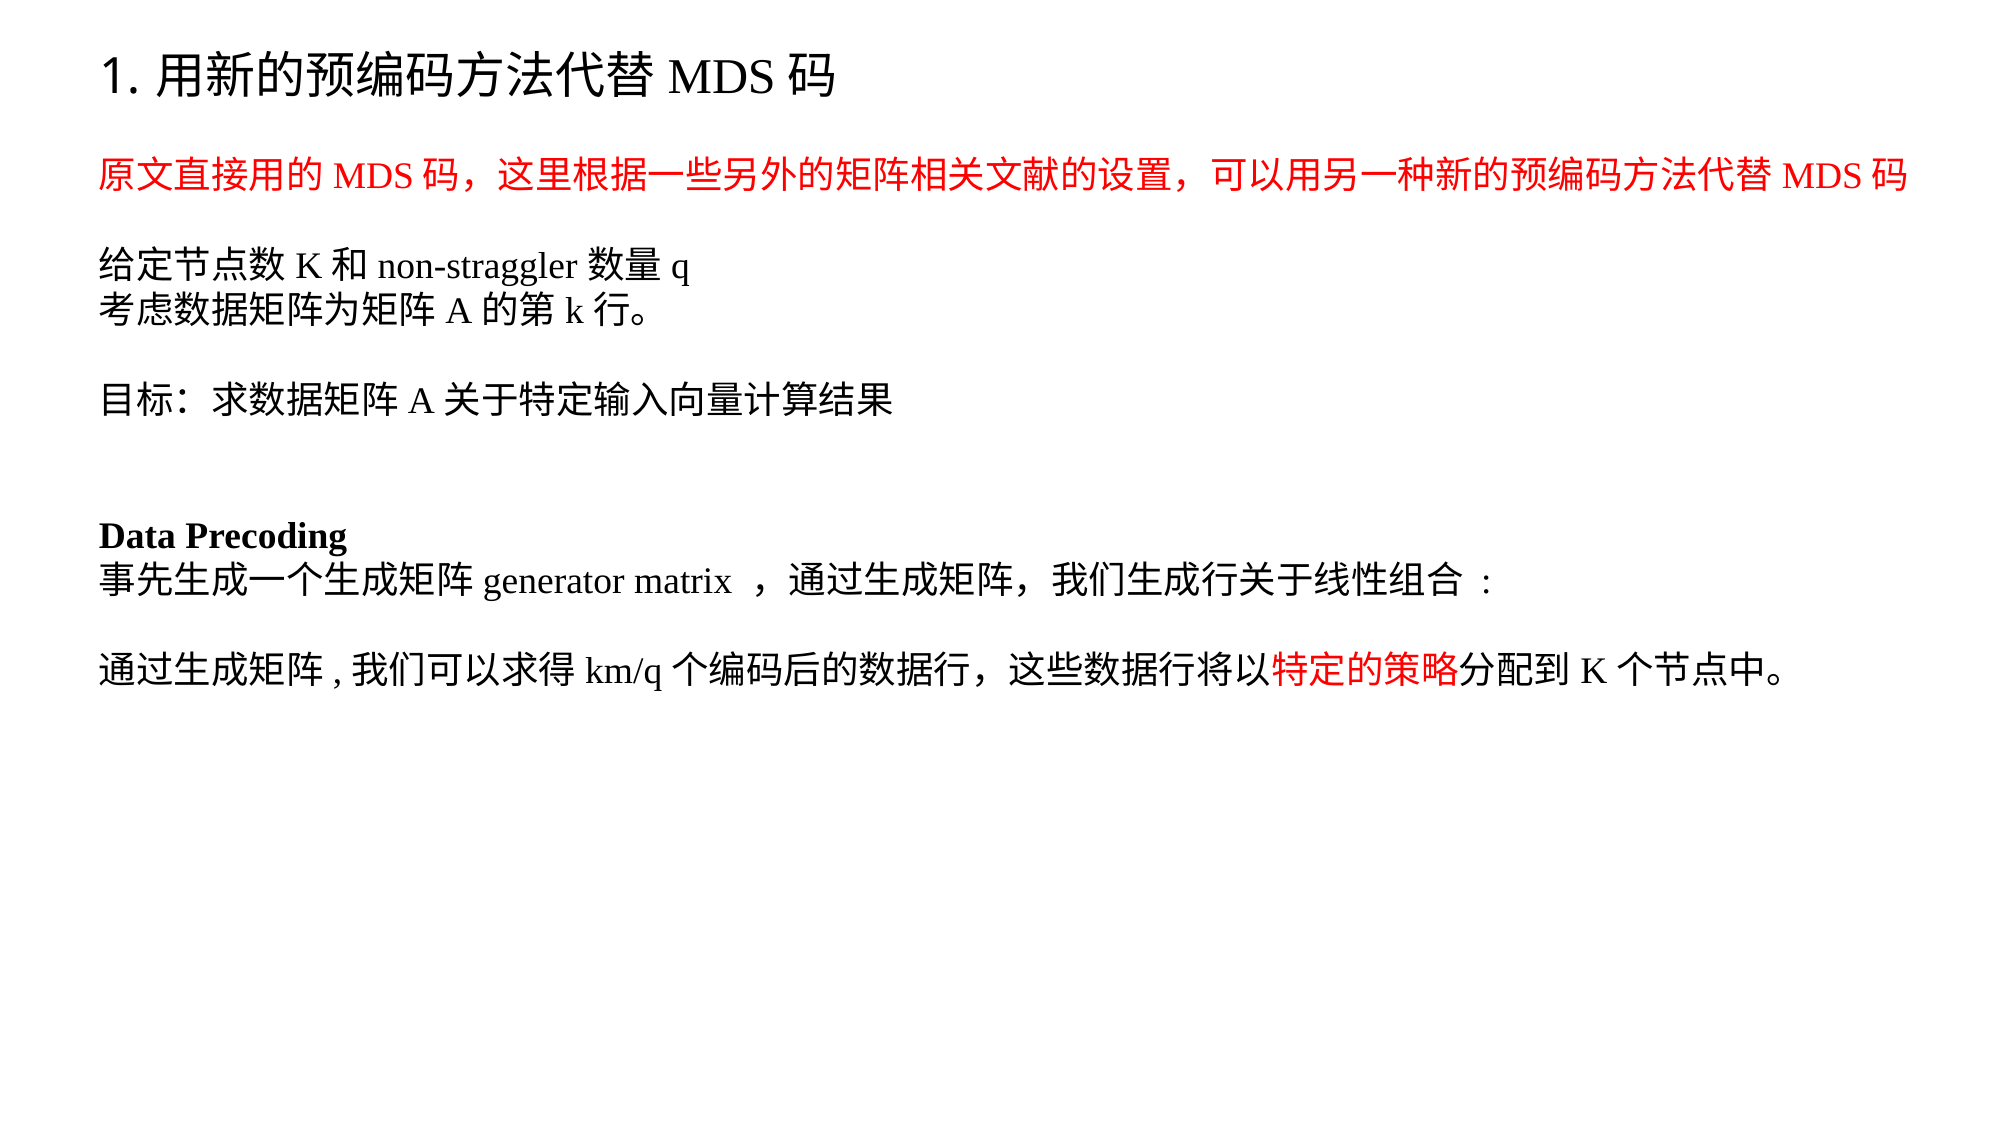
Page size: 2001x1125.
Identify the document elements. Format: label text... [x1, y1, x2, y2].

title 用新的预编码方法代替MDS码 [84, 46, 1919, 109]
